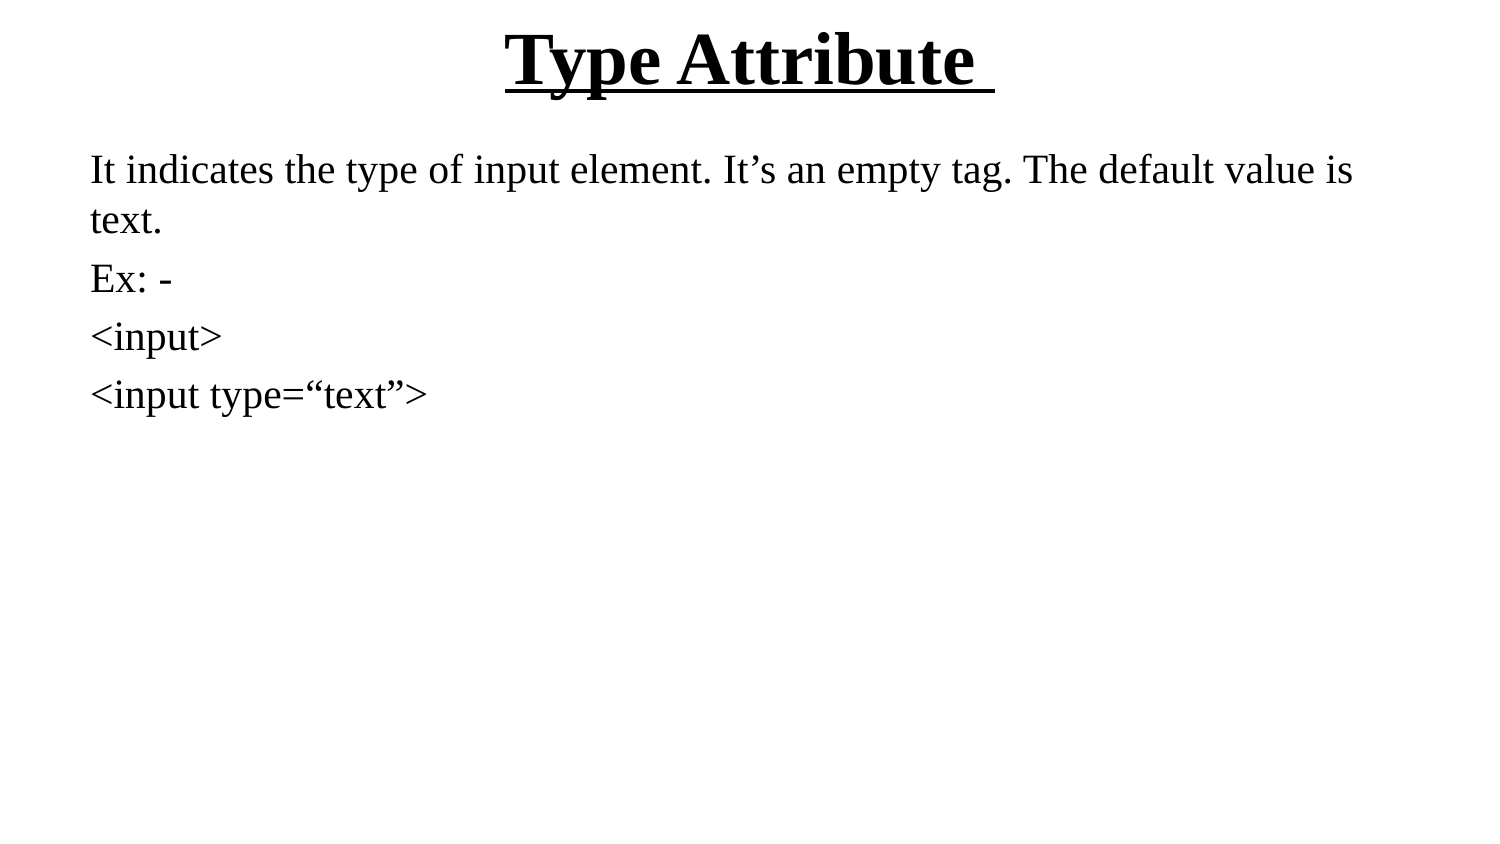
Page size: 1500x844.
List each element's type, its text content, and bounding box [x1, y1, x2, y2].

title Type Attribute [75, 0, 1425, 112]
list It indicates the type of input element. It’s an empty tag. The default value is text. Ex: - <input> <input type=“text”> [75, 134, 1425, 497]
